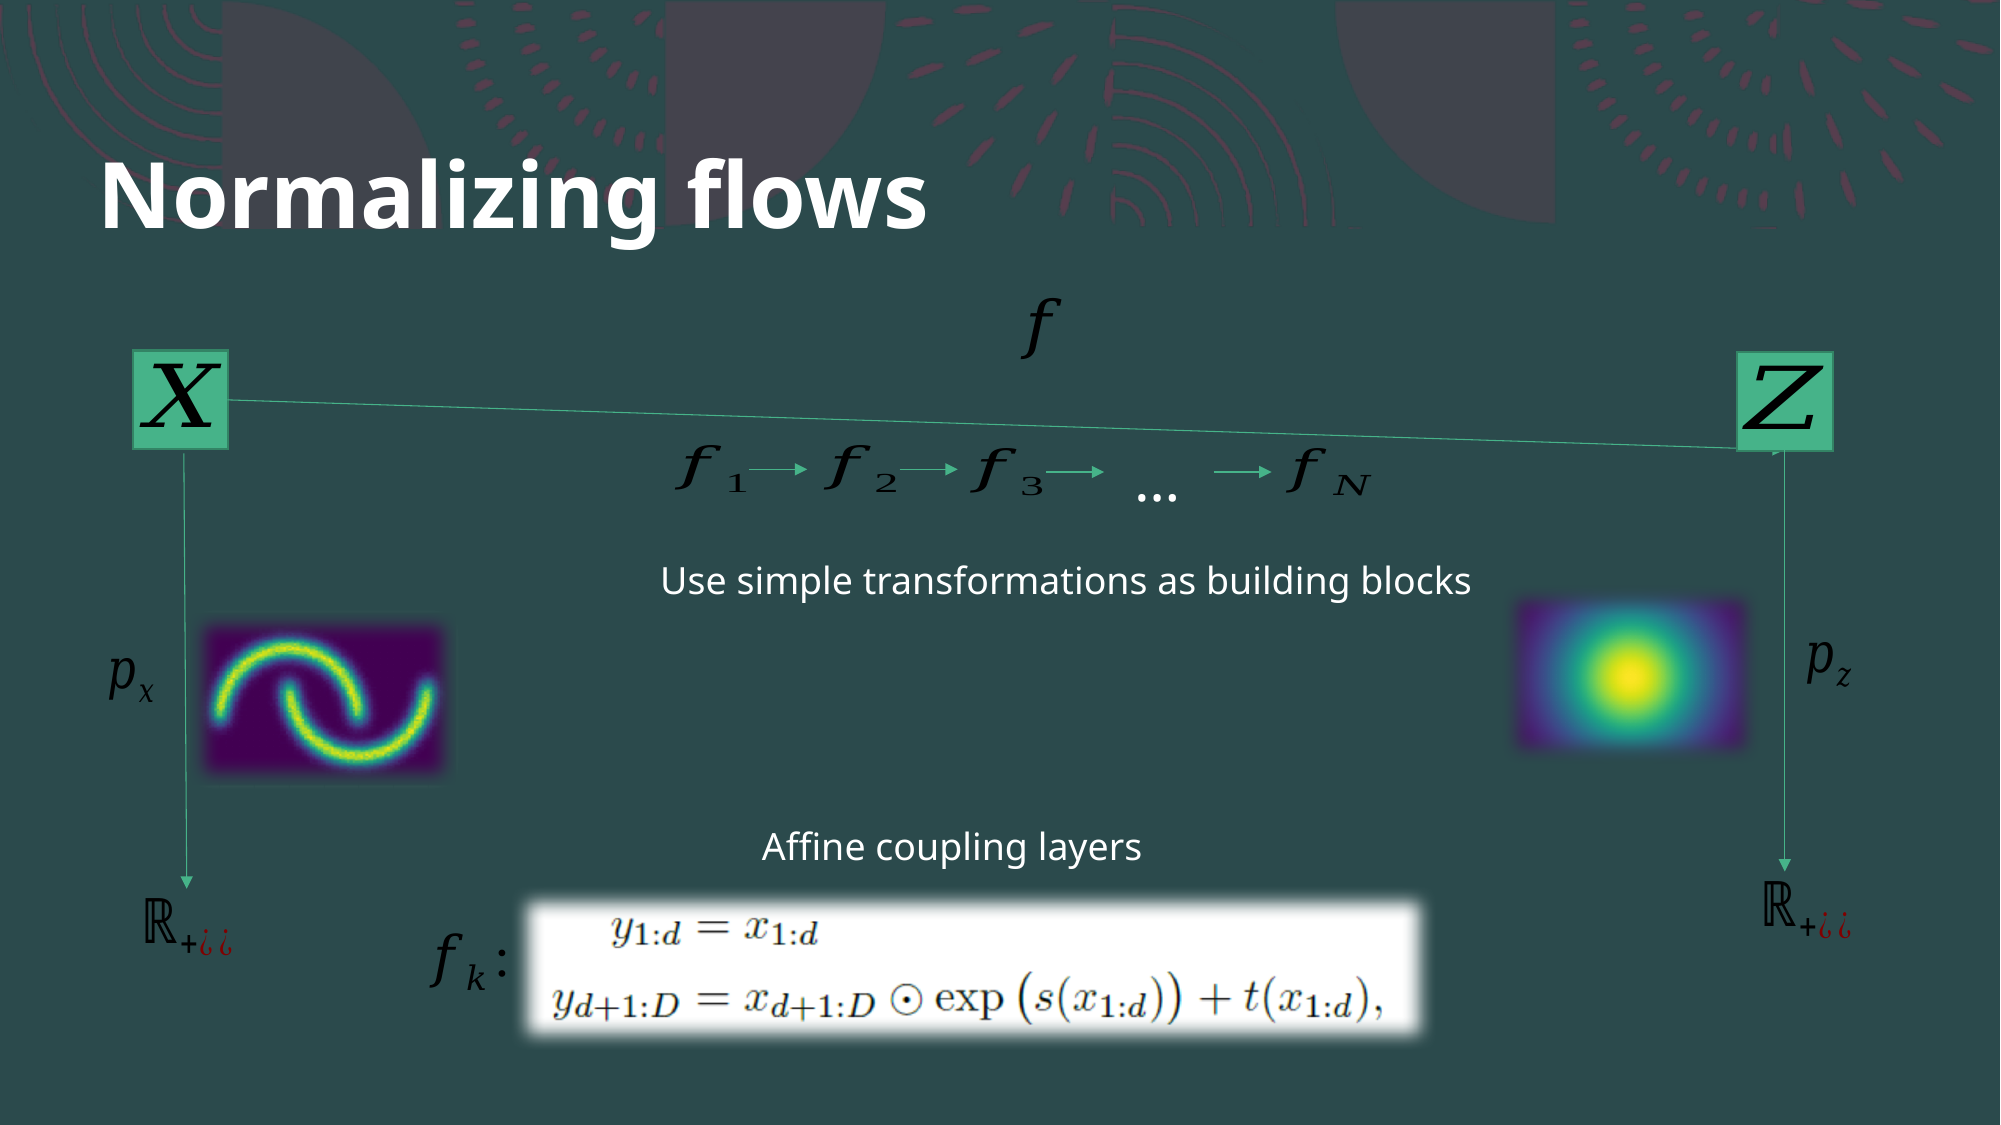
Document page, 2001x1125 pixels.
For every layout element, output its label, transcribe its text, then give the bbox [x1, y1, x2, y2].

picture [186, 608, 461, 791]
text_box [669, 440, 1374, 501]
title Normalizing flows [82, 82, 1808, 301]
text_box Use simple transformations as building blocks [645, 549, 1646, 610]
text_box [183, 453, 187, 889]
text_box Affine coupling layers [747, 815, 1748, 876]
picture [1500, 583, 1762, 766]
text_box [133, 290, 1832, 450]
picture [510, 885, 1436, 1051]
